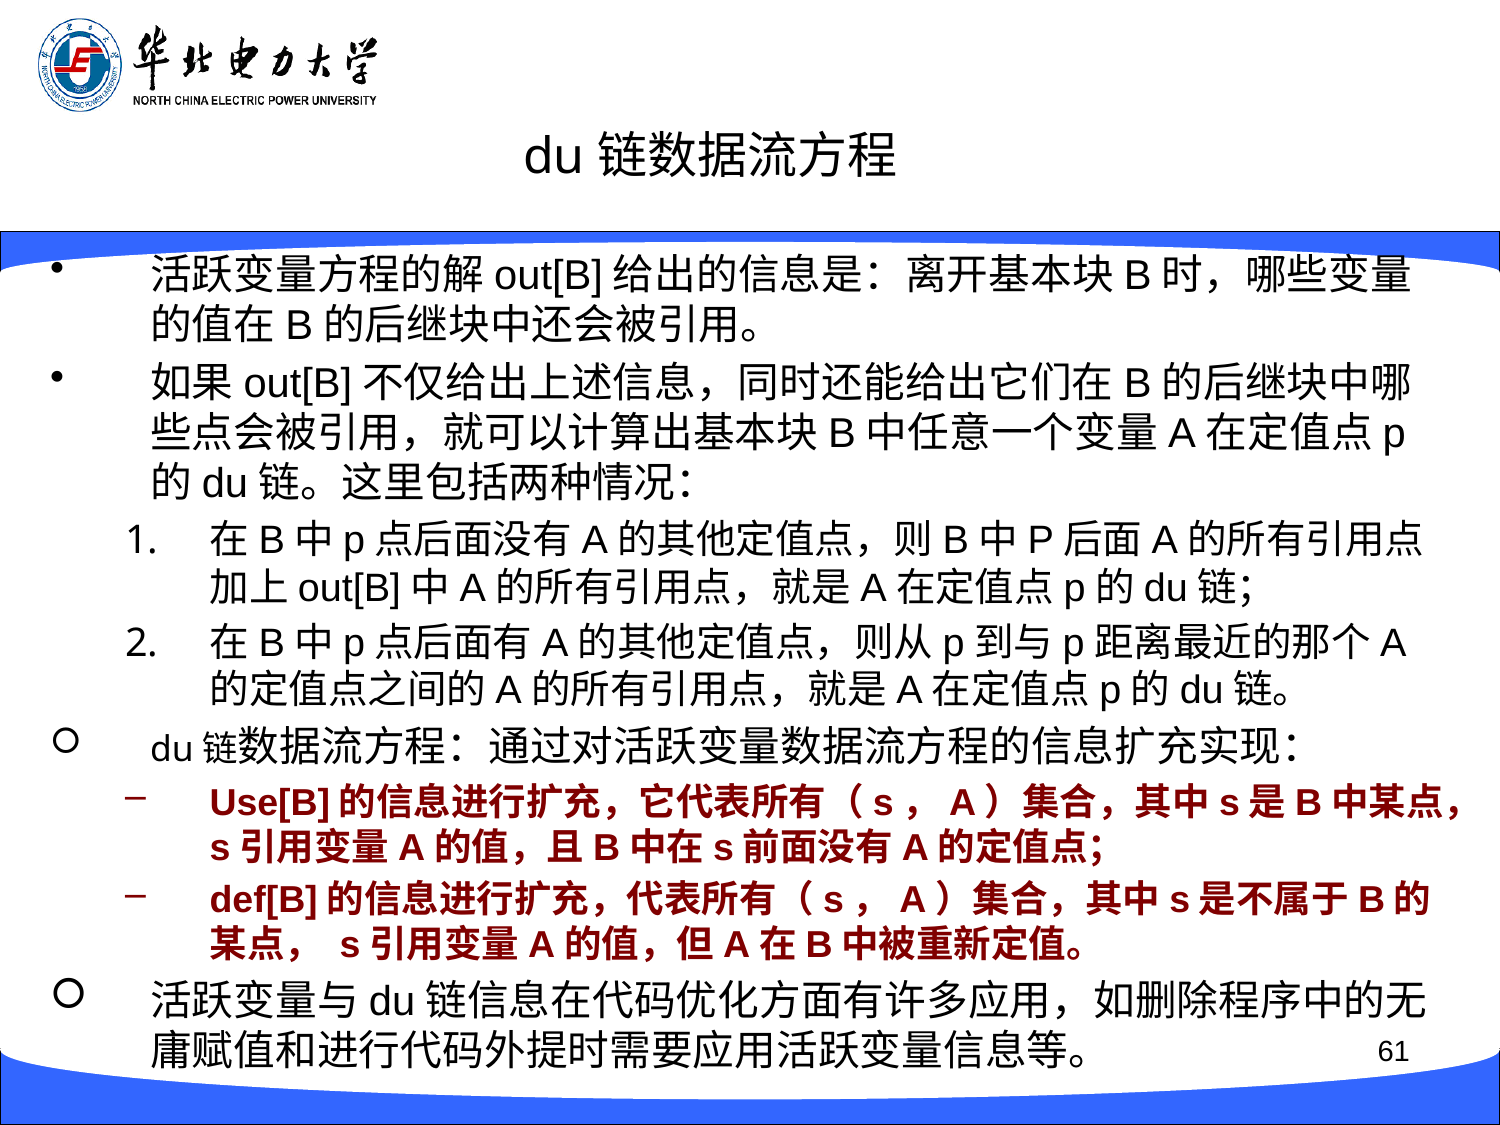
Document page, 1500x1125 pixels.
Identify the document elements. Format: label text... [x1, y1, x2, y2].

list 活跃变量方程的解out[B]给出的信息是：离开基本块B时，哪些变量的值在B的后继块中还会被引用。 如果out[B]不仅给出上述信息，同时还能给出它们在B的后继块中哪些点会被引用，就可以计算出基本块B中任意一个变量A在定值点p的du链。这里包括两种情况： 在B中p点后面没有A的其他定值点，则B中P后面A的所有引用点加上out[B]中A的所有引用点，就是A在定值点p的du链； 在B中p点后面有A的其他定值点，则从p到与p距离最近的那个A的定值点之间的A的所有引用点，就是A在定值点p的du链。 du链数据流方程：通过对活跃变量数据流方程的信息扩充实现： Use[B]的信息进行扩充，它代表所有（s，A）集合，其中s是B中某点，s引用变量A的值，且B中在s前面没有A的定值点； def[B]的信息进行扩充，代表所有（s，A）集合，其中s是不属于B的某点， s引用变量A的值，但A在B中被重新定值。 活跃变量与du链信息在代码优化方面有许多应用，如删除程序中的无庸赋值和进行代码外提时需要应用活跃变量信息等。 [35, 240, 1465, 1103]
slide_number 61 [1074, 1024, 1426, 1103]
picture [0, 0, 414, 126]
title du链数据流方程 [35, 101, 1386, 206]
